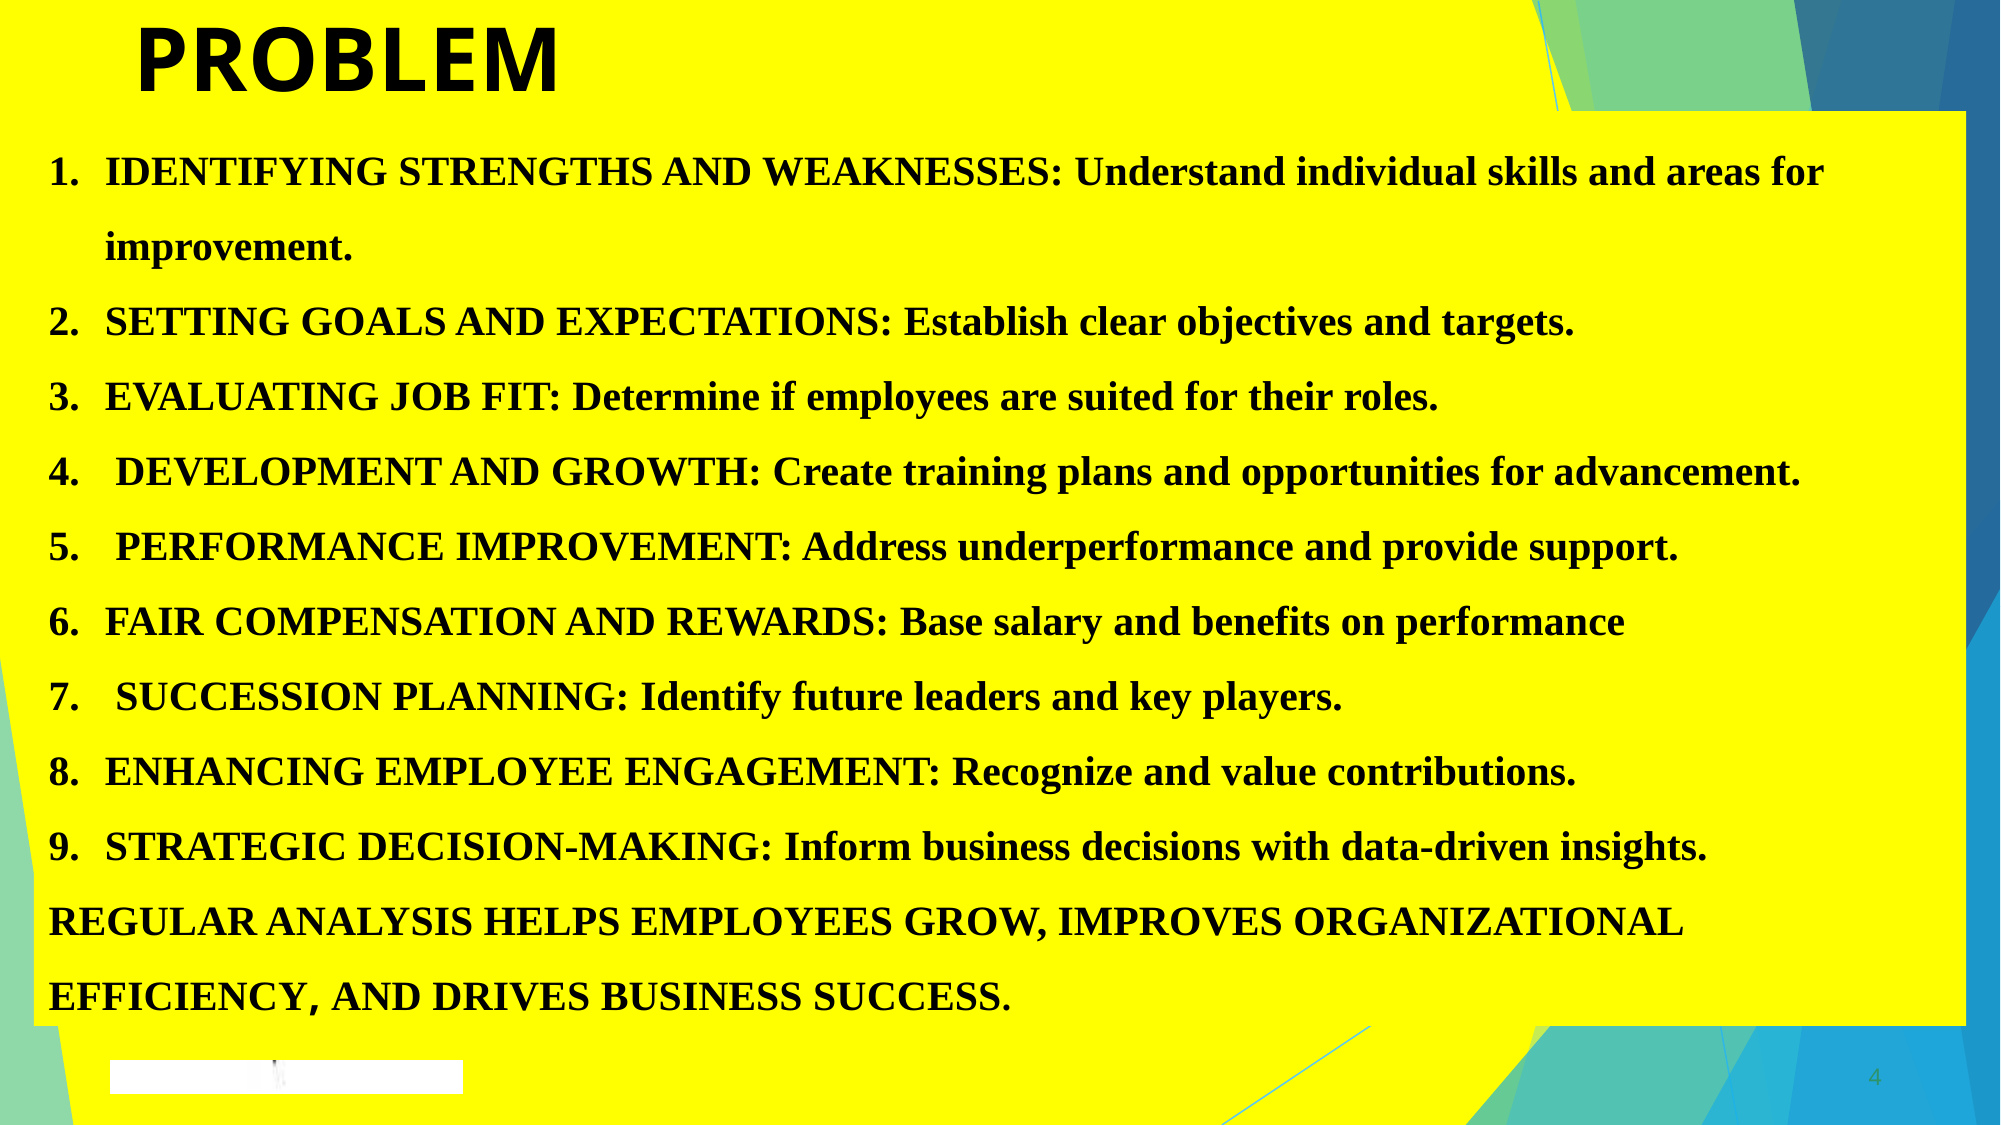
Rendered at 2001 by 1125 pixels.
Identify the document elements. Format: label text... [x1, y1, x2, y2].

text_box IDENTIFYING STRENGTHS AND WEAKNESSES: Understand individual skills and areas for improvement. SETTING GOALS AND EXPECTATIONS: Establish clear objectives and targets. EVALUATING JOB FIT: Determine if employees are suited for their roles. DEVELOPMENT AND GROWTH: Create training plans and opportunities for advancement. PERFORMANCE IMPROVEMENT: Address underperformance and provide support. FAIR COMPENSATION AND REWARDS: Base salary and benefits on performance SUCCESSION PLANNING: Identify future leaders and key players. ENHANCING EMPLOYEE ENGAGEMENT: Recognize and value contributions. STRATEGIC DECISION-MAKING: Inform business decisions with data-driven insights. REGULAR ANALYSIS HELPS EMPLOYEES GROW, IMPROVES ORGANIZATIONAL EFFICIENCY, AND DRIVES BUSINESS SUCCESS. [33, 111, 1967, 1026]
slide_number 4 [1862, 1061, 1888, 1125]
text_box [1310, 480, 1765, 1016]
title PROBLEM STATEMENT [131, 0, 1057, 111]
picture [110, 1060, 463, 1094]
